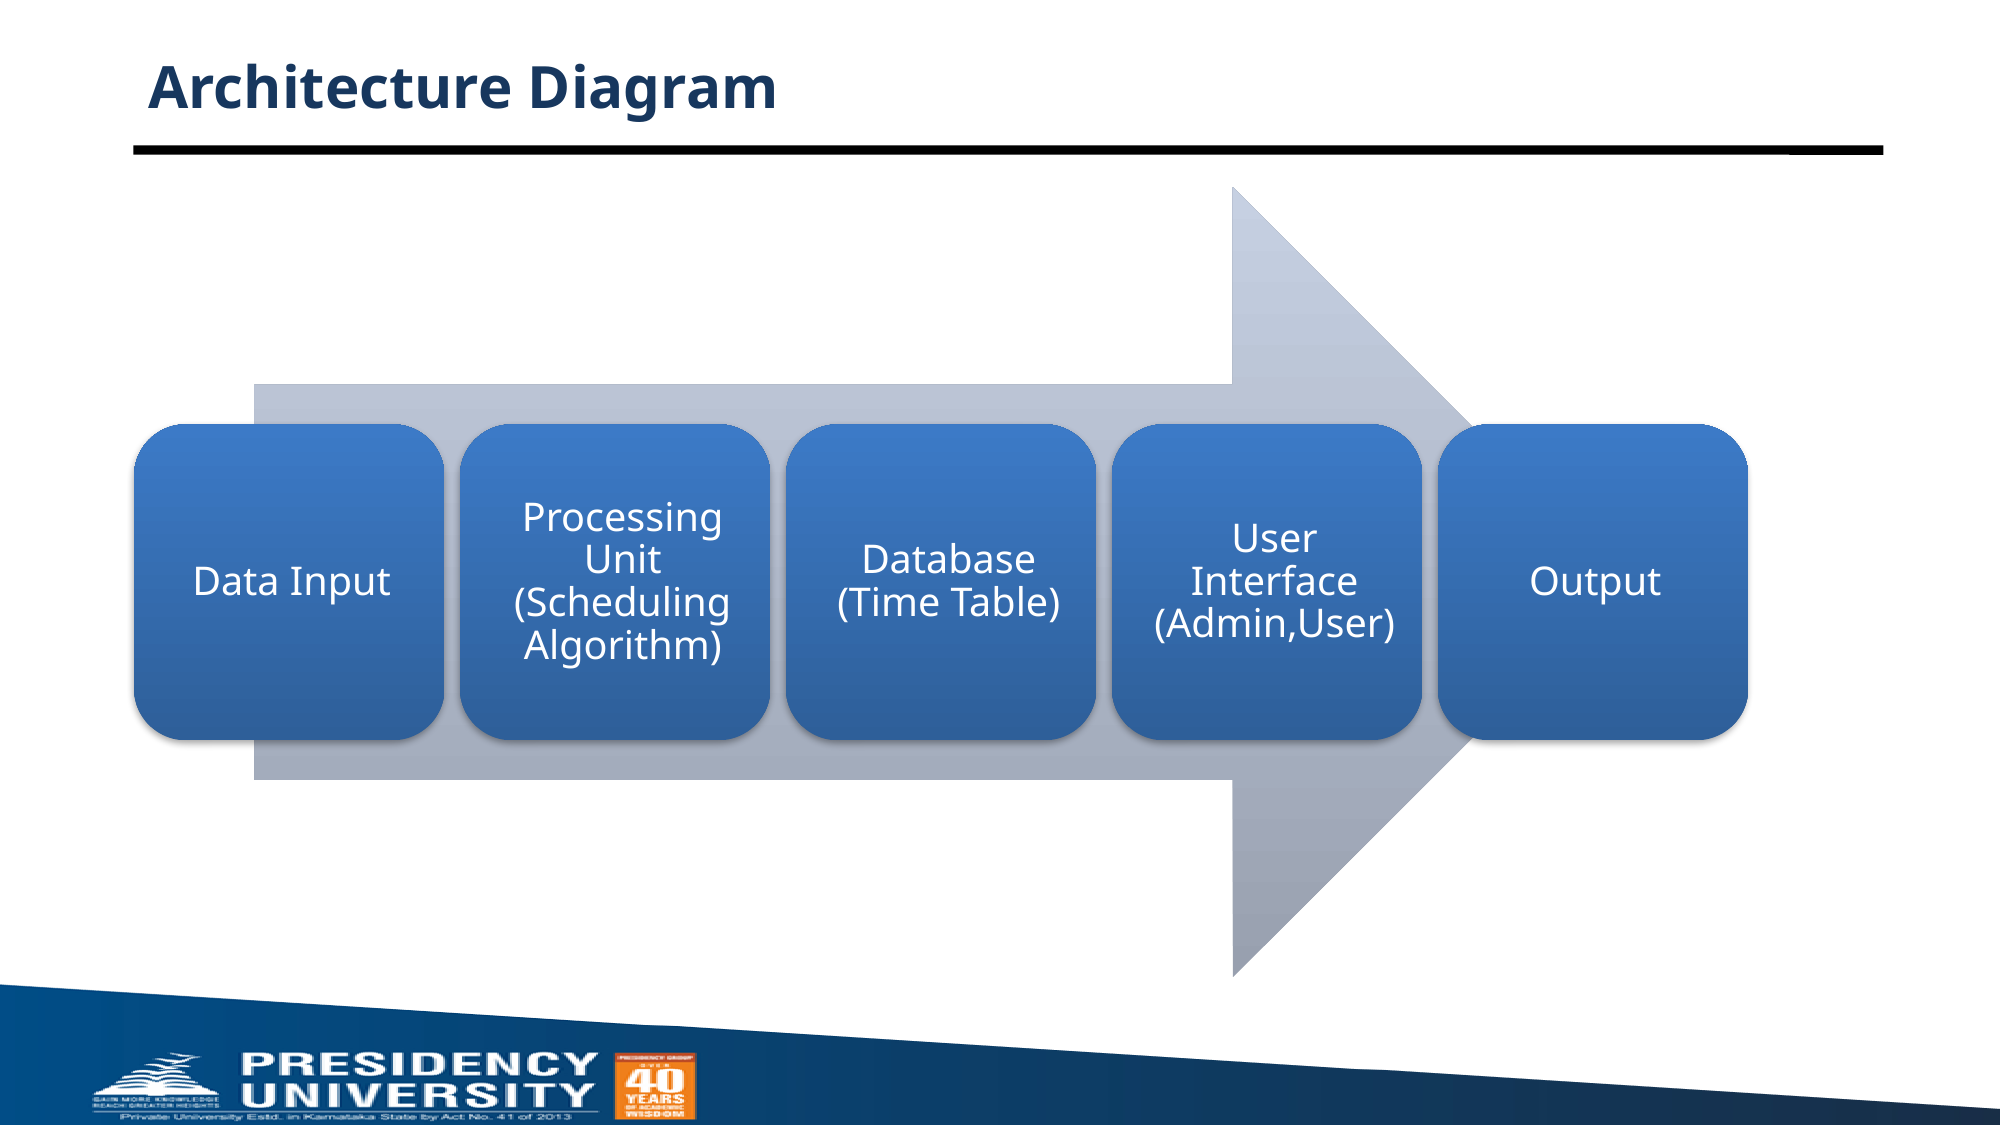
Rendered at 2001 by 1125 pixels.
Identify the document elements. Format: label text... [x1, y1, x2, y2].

picture [0, 982, 2000, 1125]
title Architecture Diagram [133, 45, 1884, 125]
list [133, 187, 1750, 978]
